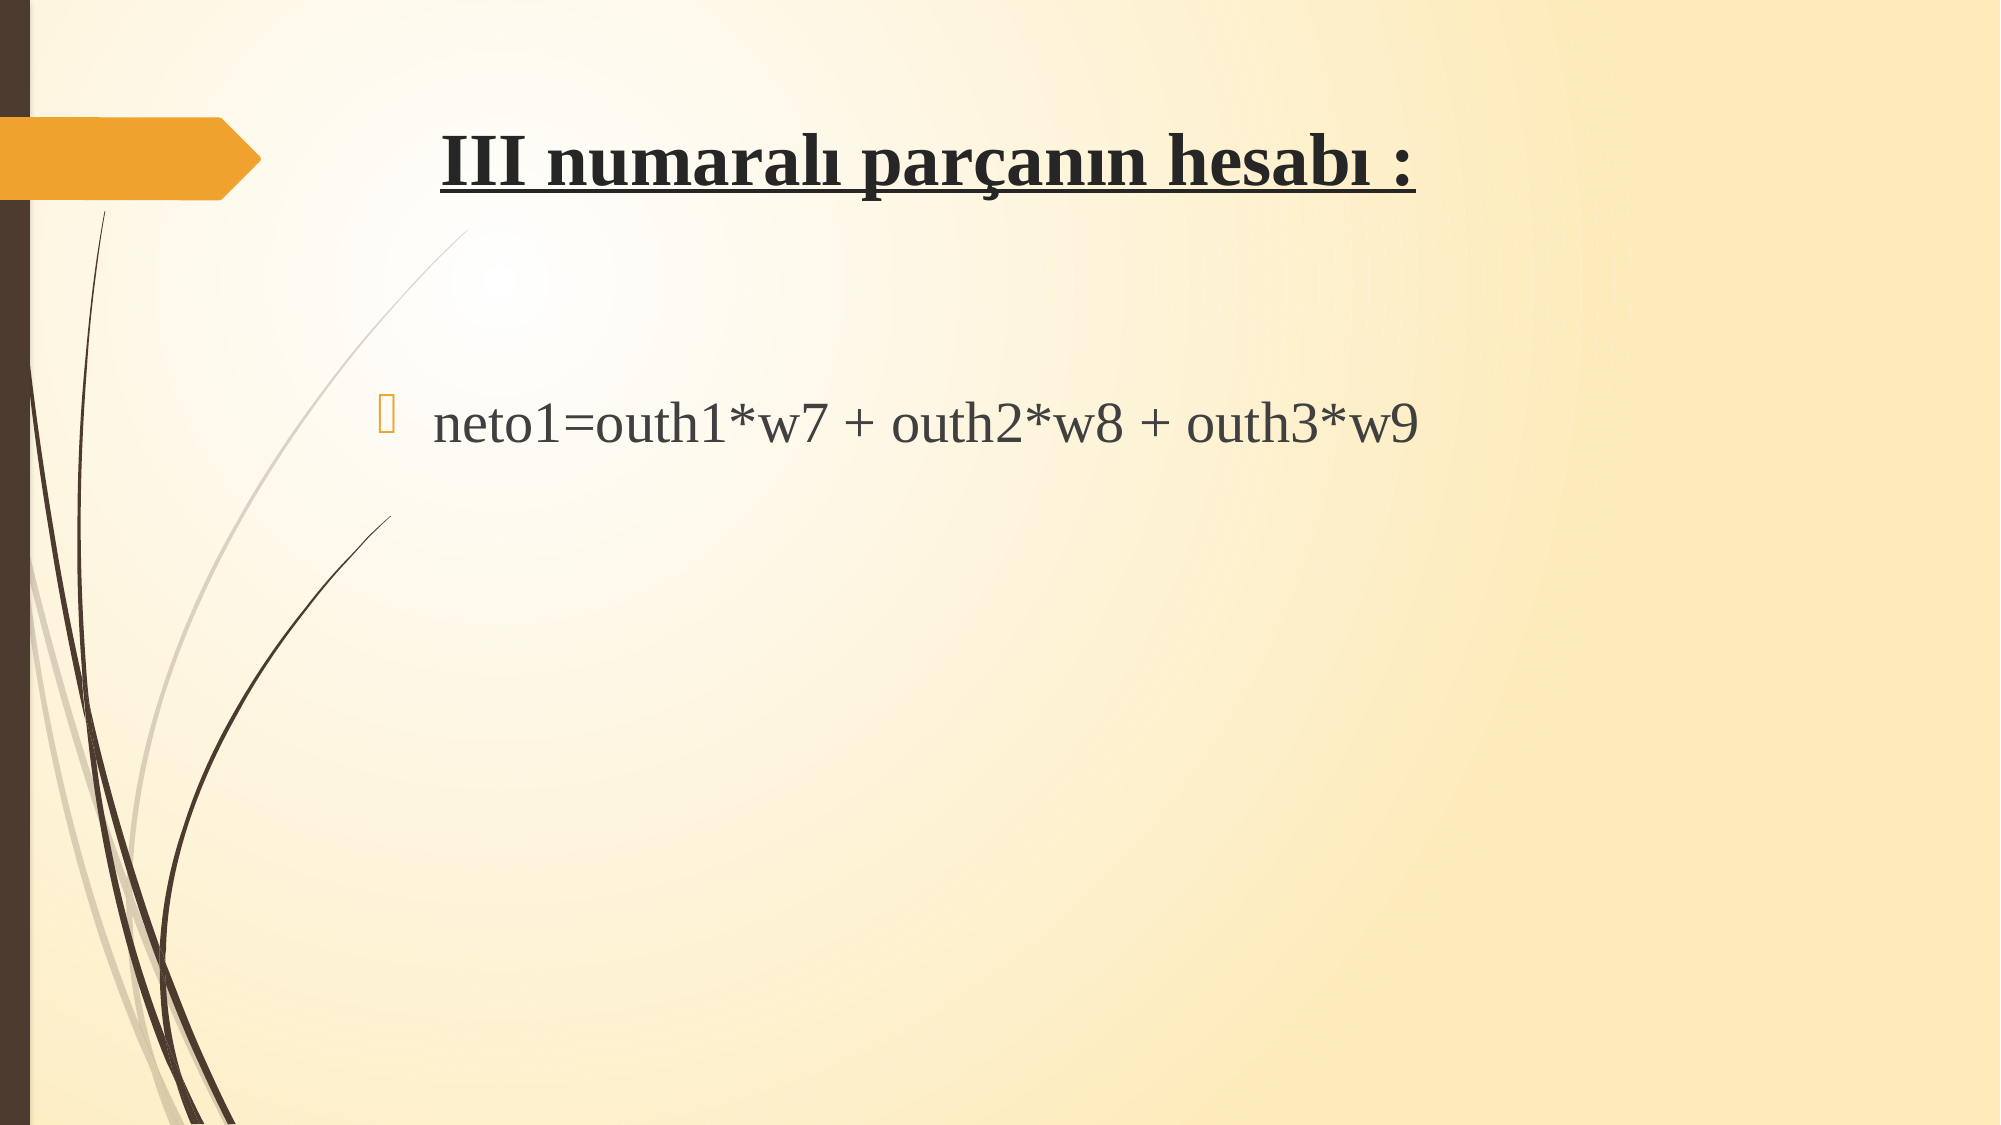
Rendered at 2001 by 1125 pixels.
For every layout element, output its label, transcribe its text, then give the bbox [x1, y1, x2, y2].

title III numaralı parçanın hesabı : [425, 102, 1888, 313]
